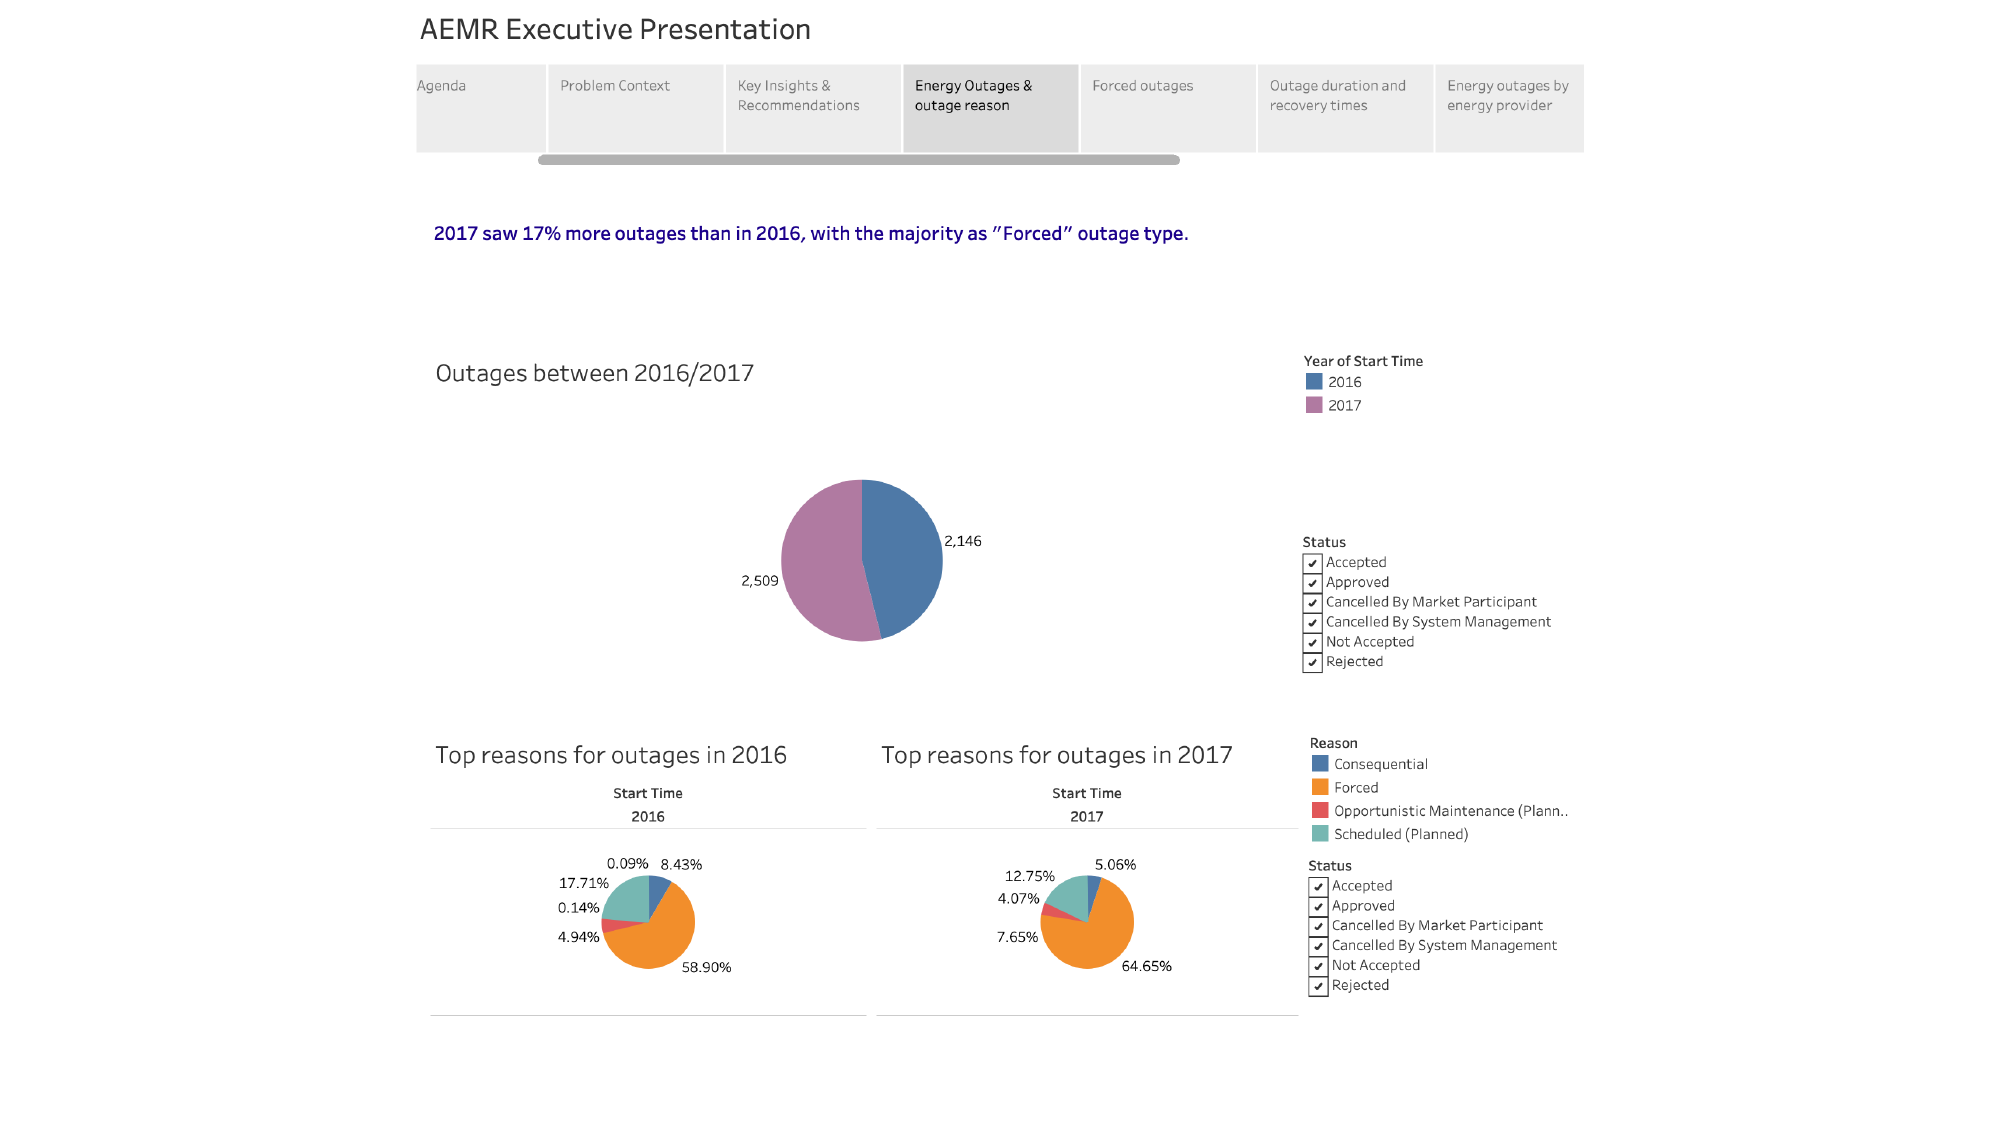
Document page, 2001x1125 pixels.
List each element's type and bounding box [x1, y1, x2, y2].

picture [407, 0, 1593, 1125]
